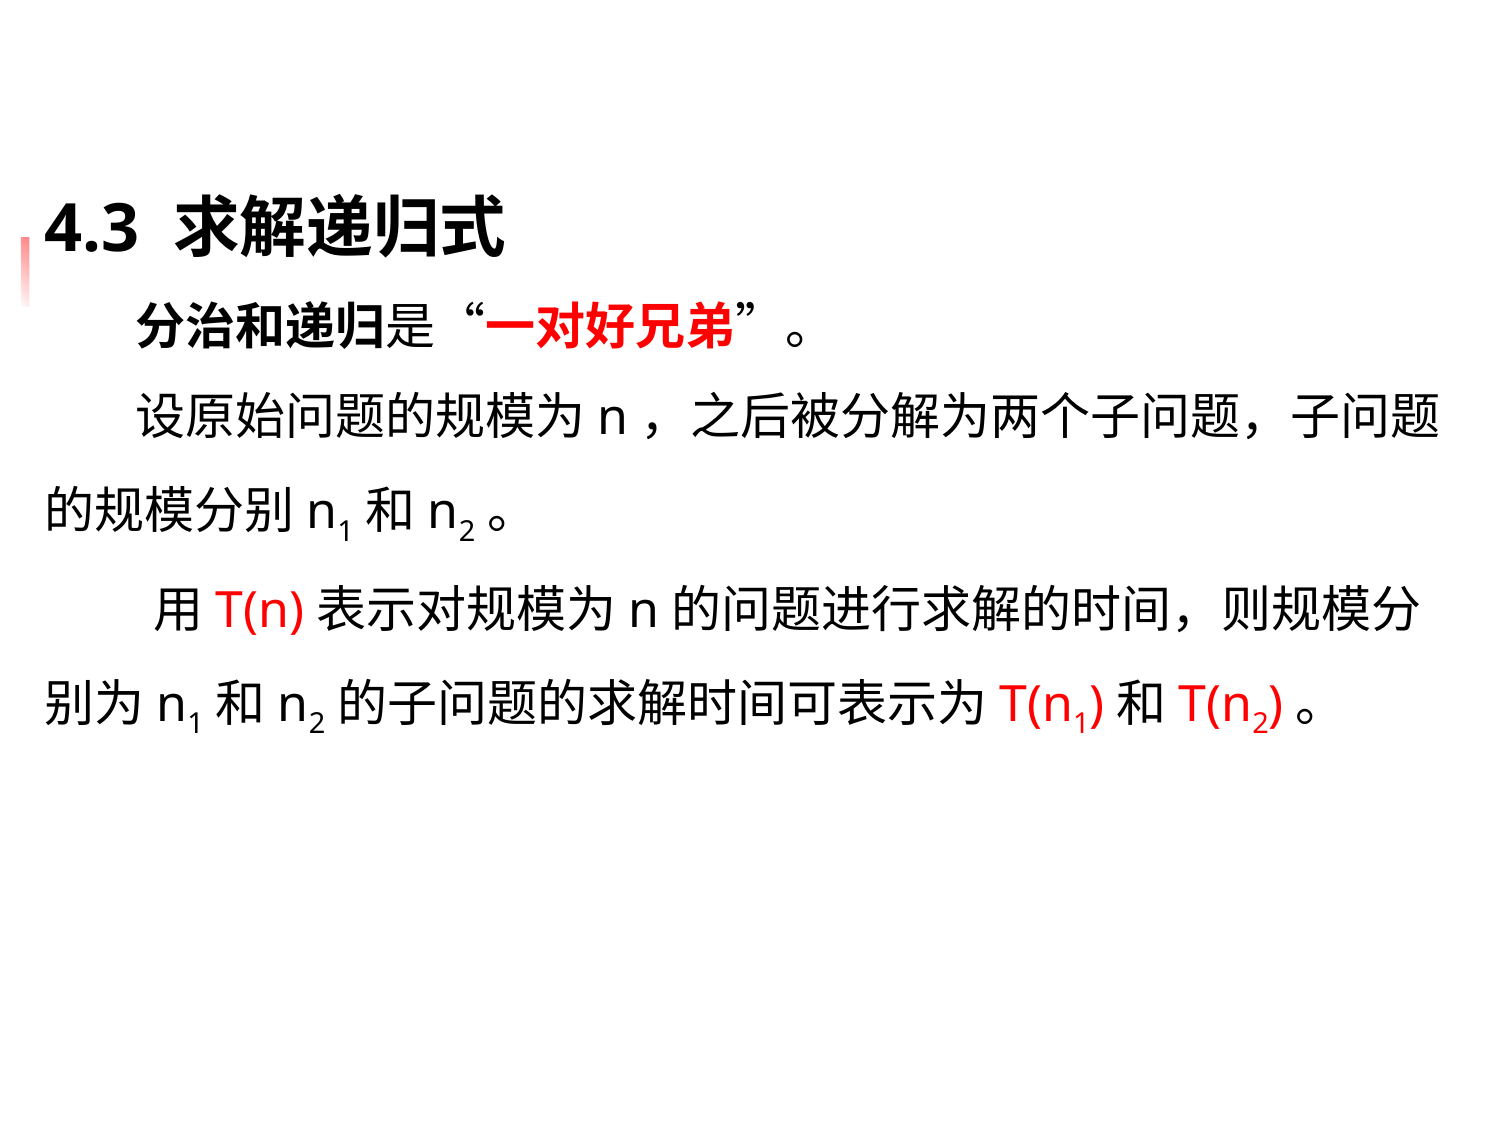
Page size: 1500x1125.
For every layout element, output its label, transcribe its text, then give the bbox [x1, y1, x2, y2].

list 4.3 求解递归式 分治和递归是“一对好兄弟”。 设原始问题的规模为n，之后被分解为两个子问题，子问题的规模分别n1和n2。 用T(n)表示对规模为n的问题进行求解的时间，则规模分别为n1和n2的子问题的求解时间可表示为T(n1)和T(n2)。 [29, 137, 1471, 1000]
